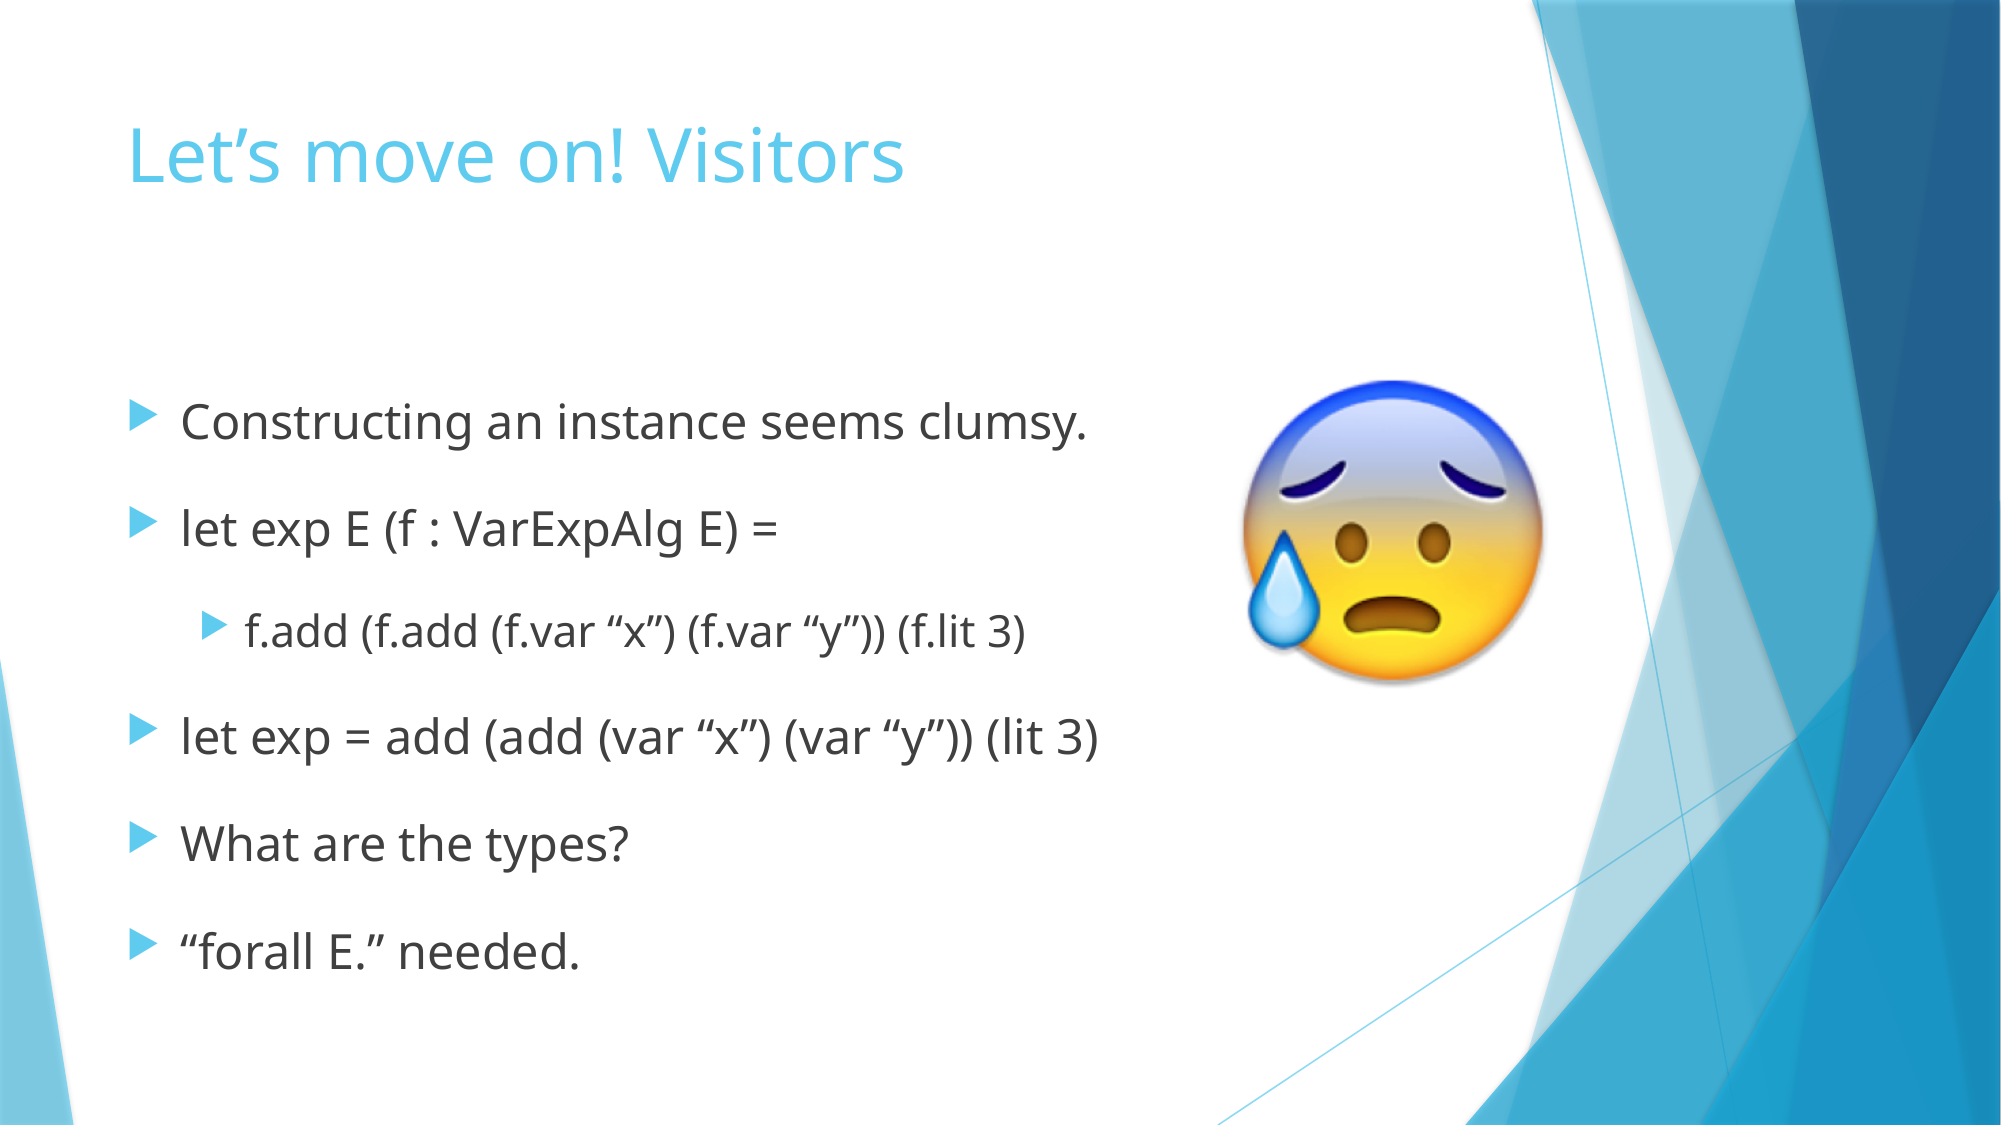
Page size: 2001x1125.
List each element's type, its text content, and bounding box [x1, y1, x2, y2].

title Let’s move on! Visitors [111, 99, 1522, 317]
list Constructing an instance seems clumsy. let exp E (f : VarExpAlg E) = f.add (f.add (f.var “x”) (f.var “y”)) (f.lit 3) let exp = add (add (var “x”) (var “y”)) (lit 3) What are the types? “forall E.” needed. [111, 354, 1522, 992]
picture [1218, 358, 1569, 710]
